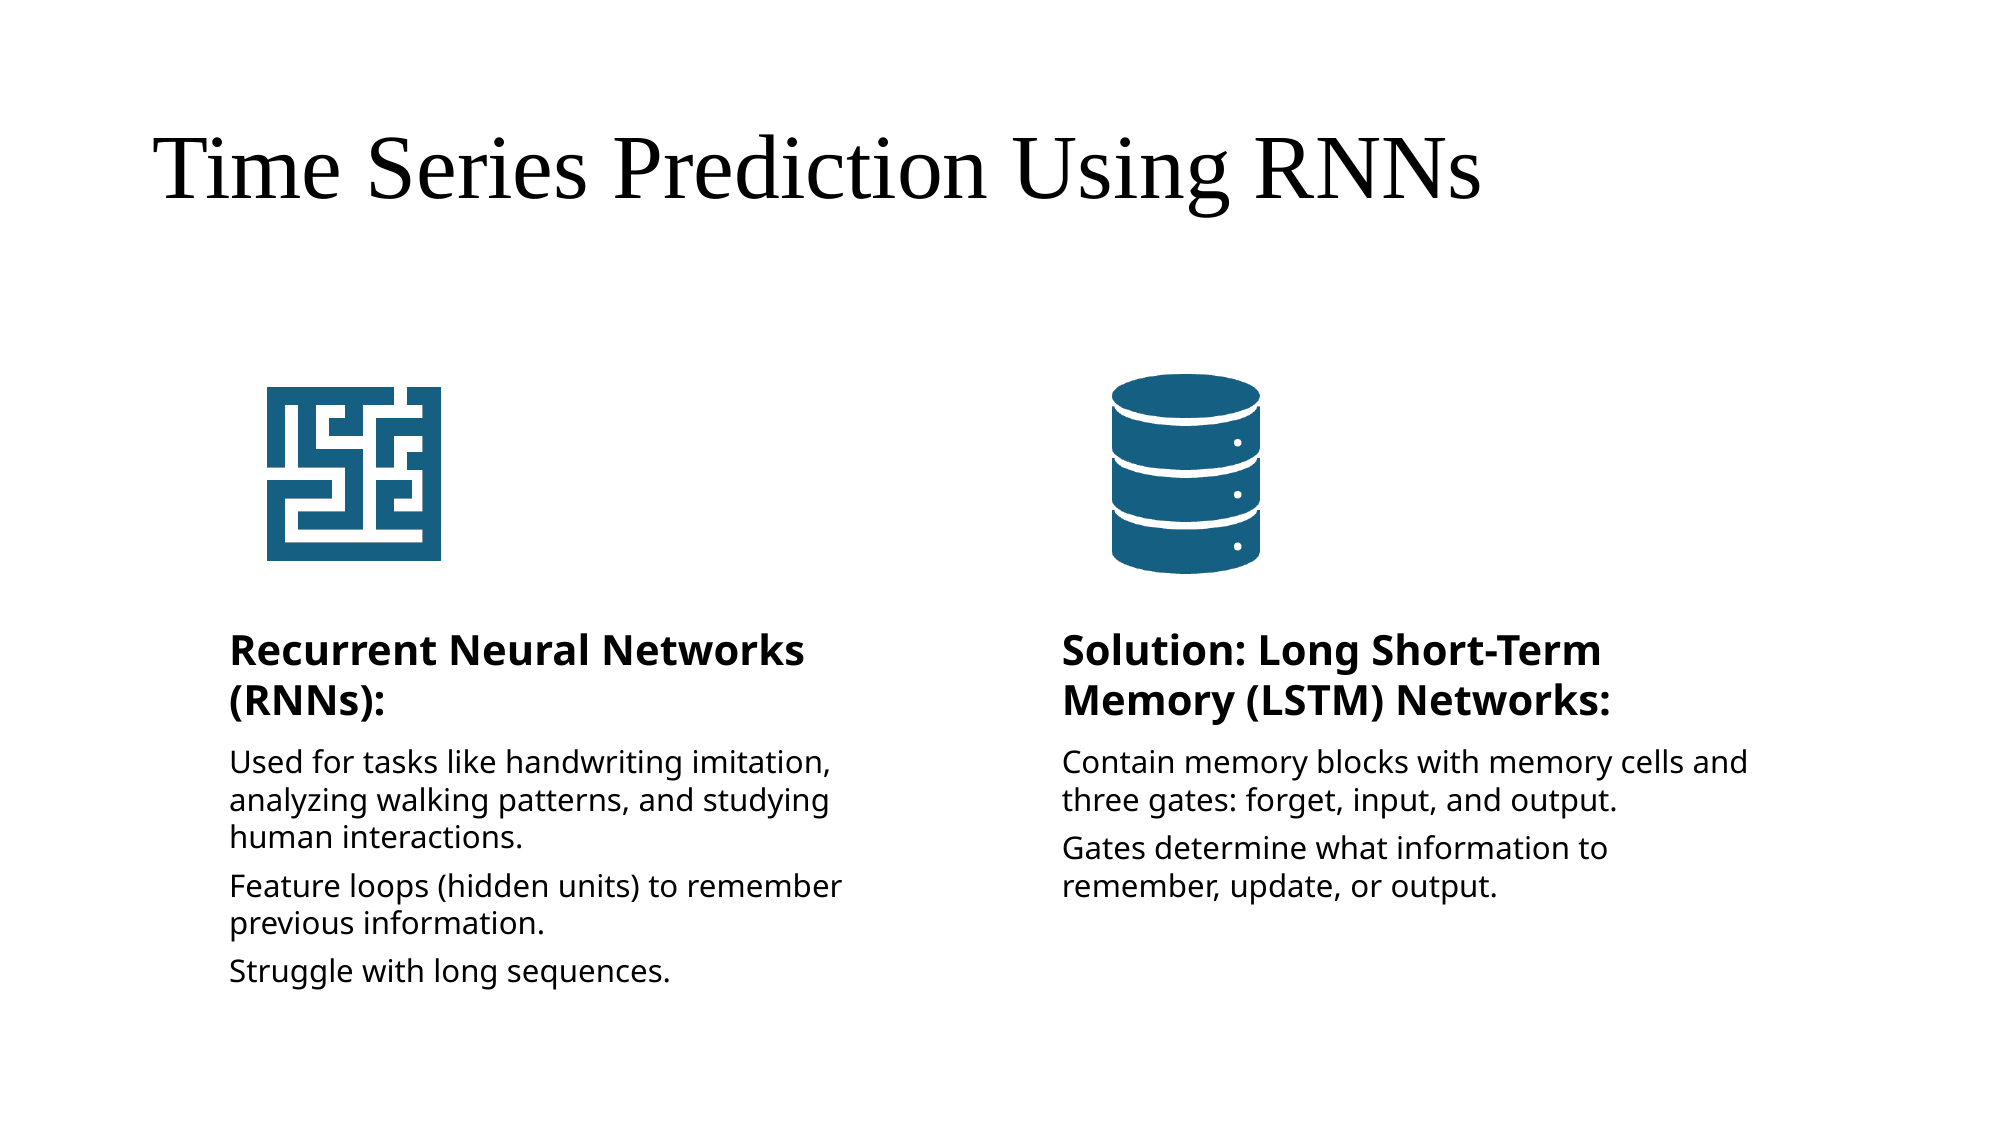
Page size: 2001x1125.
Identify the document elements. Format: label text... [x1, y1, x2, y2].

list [136, 298, 1863, 1014]
title Time Series Prediction Using RNNs [137, 59, 1863, 278]
